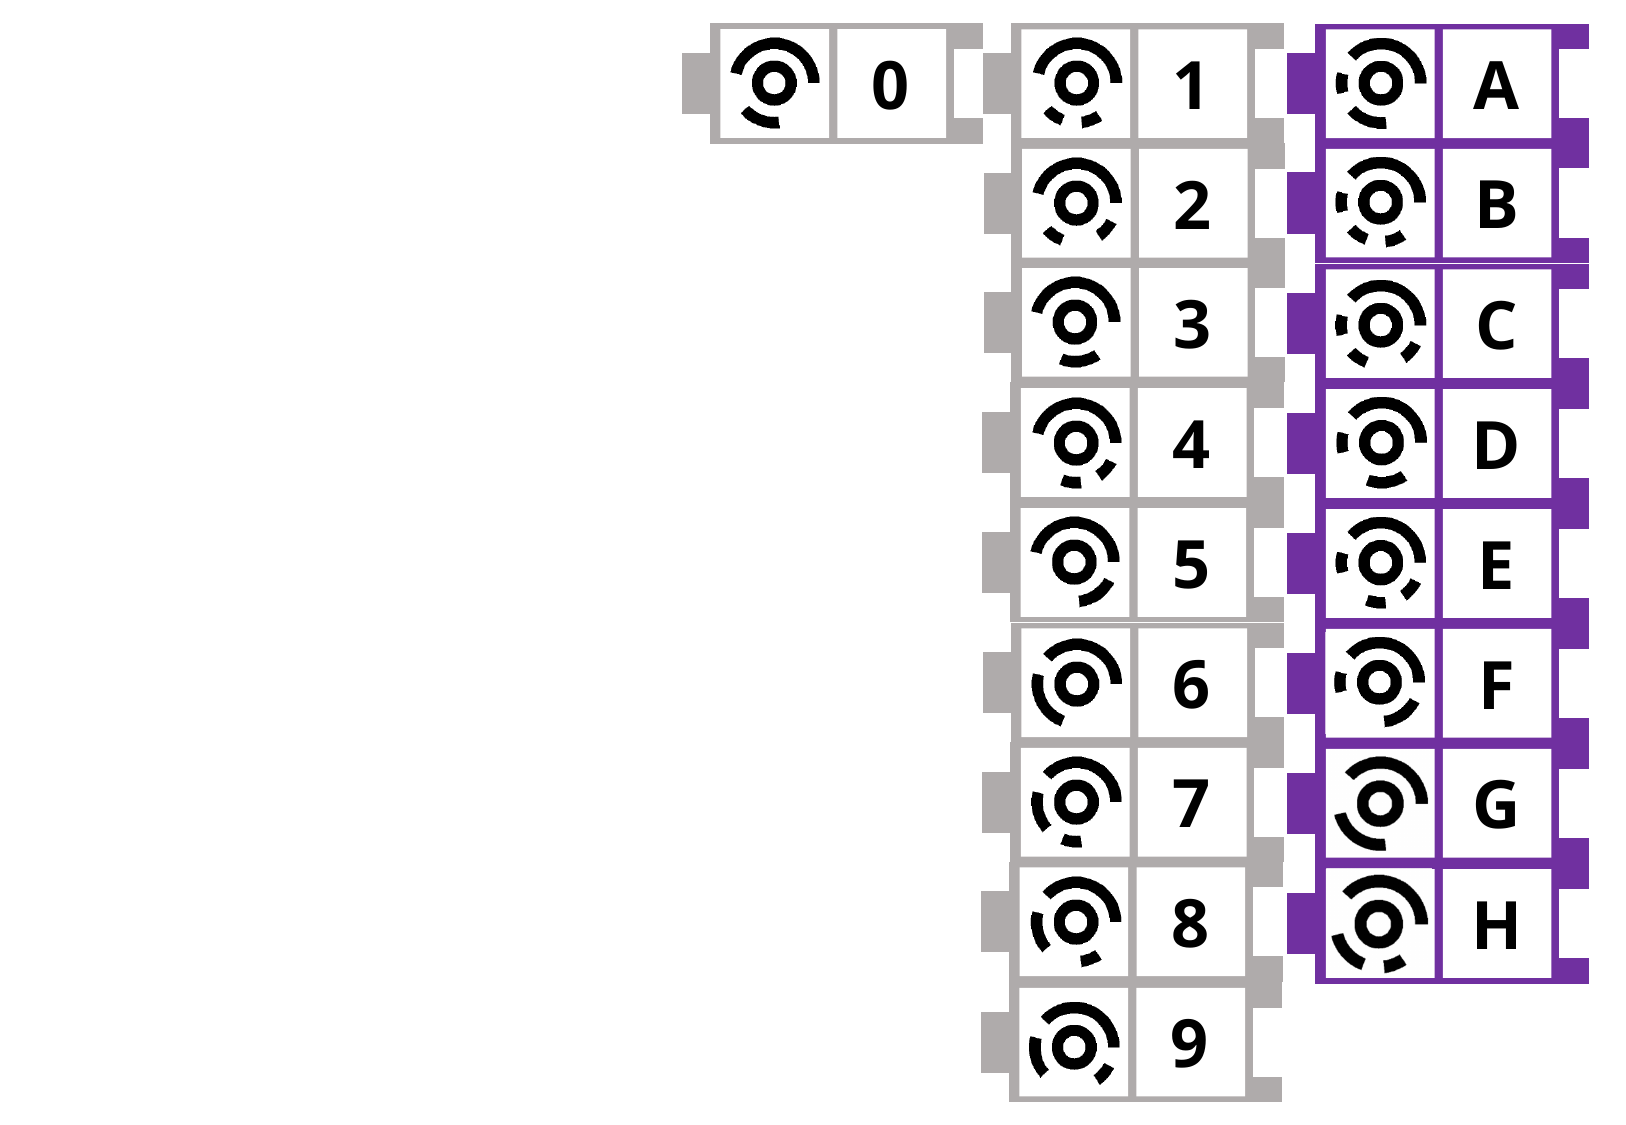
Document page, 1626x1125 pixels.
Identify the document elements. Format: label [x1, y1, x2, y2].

text_box [981, 983, 1282, 1102]
text_box [1288, 744, 1588, 863]
text_box [1288, 504, 1588, 623]
text_box [984, 144, 1285, 263]
text_box [984, 263, 1285, 382]
text_box [1288, 143, 1588, 263]
text_box [983, 743, 1284, 862]
text_box [983, 24, 1284, 143]
text_box [983, 503, 1283, 622]
text_box [1288, 264, 1588, 383]
text_box [1288, 384, 1588, 503]
text_box [1288, 624, 1588, 743]
text_box [982, 862, 1282, 981]
text_box [983, 383, 1284, 502]
text_box [1288, 864, 1588, 983]
text_box [682, 24, 983, 143]
text_box [983, 623, 1284, 742]
text_box [1288, 24, 1588, 143]
